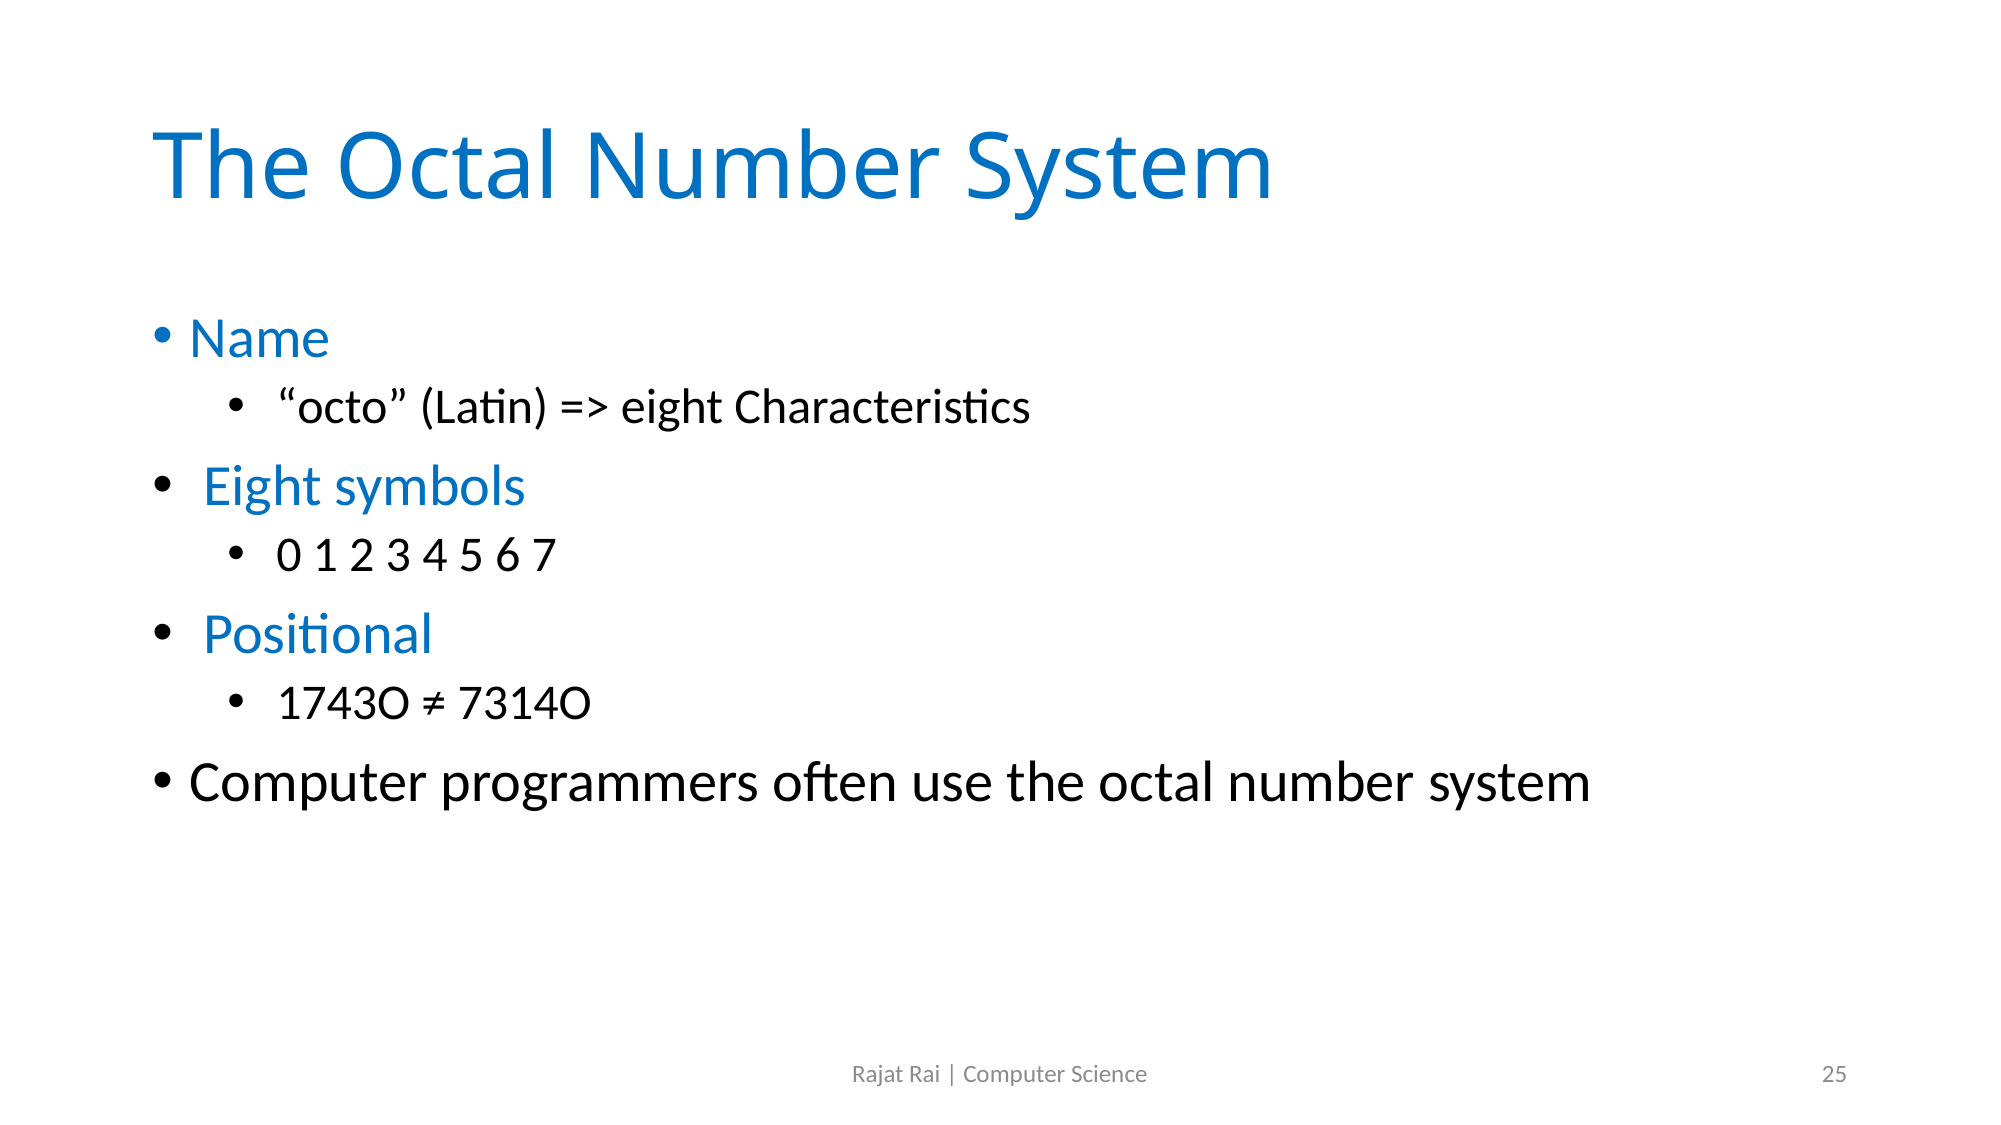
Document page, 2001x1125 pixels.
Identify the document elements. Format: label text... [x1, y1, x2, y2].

slide_number 25 [1412, 1042, 1863, 1103]
list Name “octo” (Latin) => eight Characteristics Eight symbols 0 1 2 3 4 5 6 7 Positional 1743O ≠ 7314O Computer programmers often use the octal number system [137, 299, 1863, 1014]
title The Octal Number System [137, 59, 1863, 278]
footer Rajat Rai | Computer Science [662, 1042, 1338, 1103]
